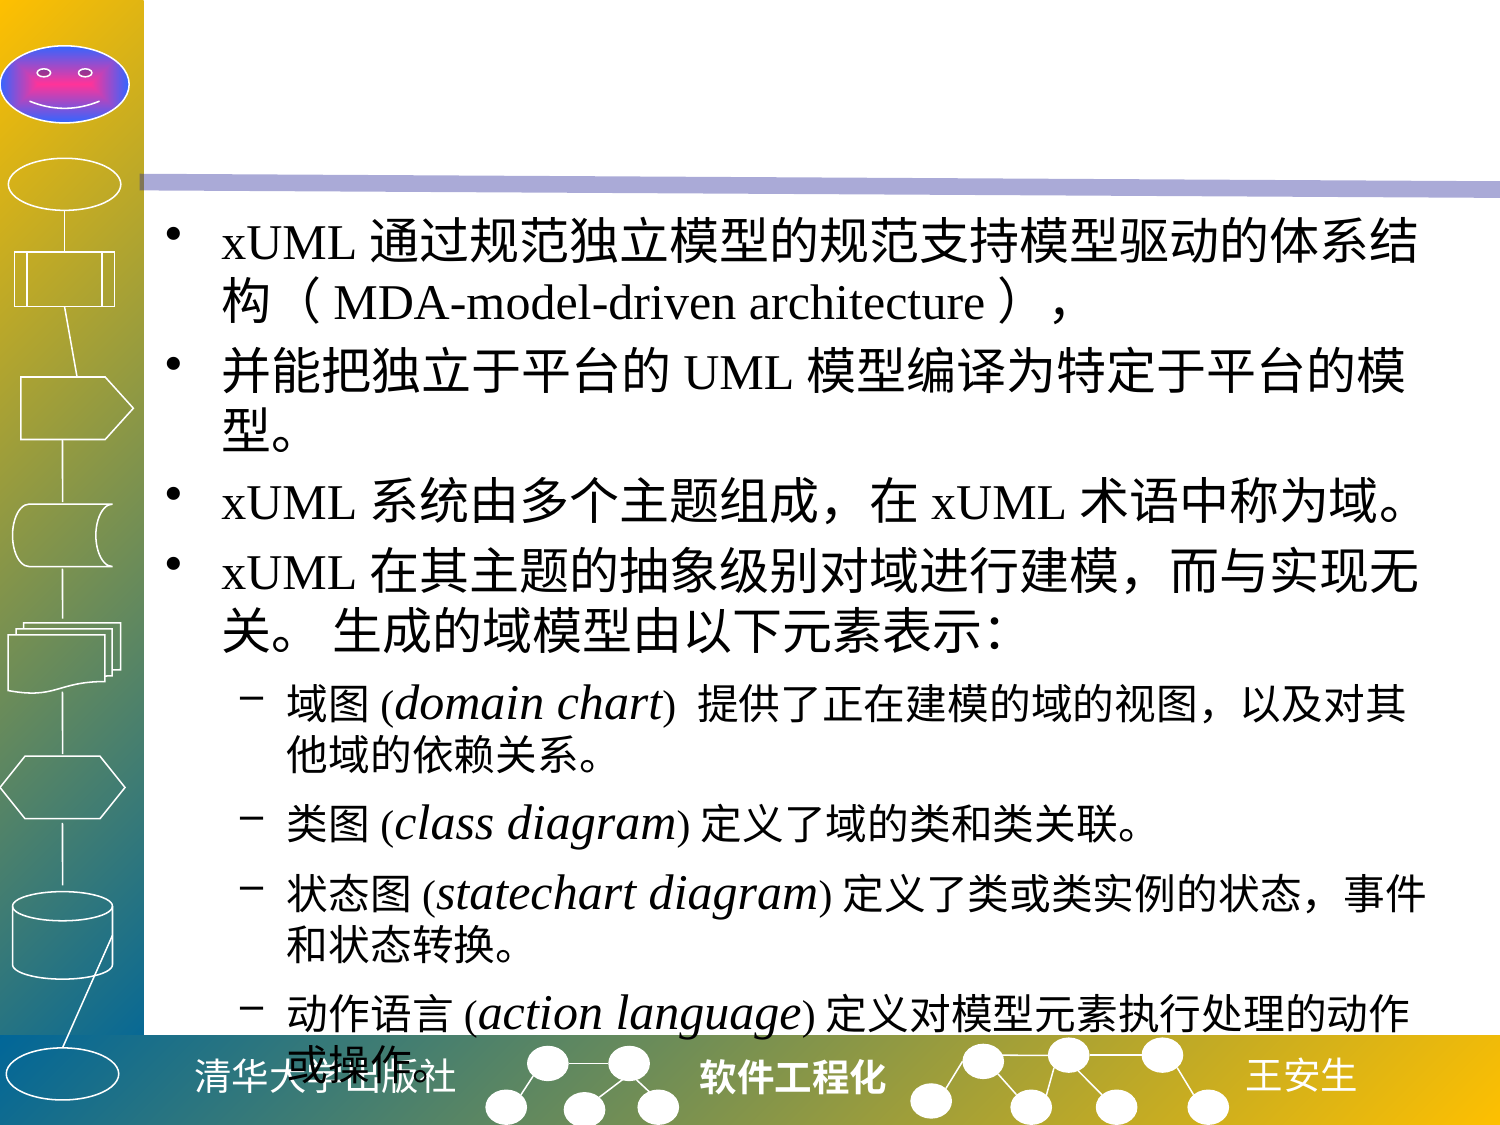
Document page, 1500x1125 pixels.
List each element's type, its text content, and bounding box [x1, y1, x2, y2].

list xUML通过规范独立模型的规范支持模型驱动的体系结构（MDA-model-driven architecture）， 并能把独立于平台的UML模型编译为特定于平台的模型。 xUML系统由多个主题组成，在xUML术语中称为域。 xUML在其主题的抽象级别对域进行建模，而与实现无关。 生成的域模型由以下元素表示： 域图(domain chart) 提供了正在建模的域的视图，以及对其他域的依赖关系。 类图(class diagram)定义了域的类和类关联。 状态图(statechart diagram)定义了类或类实例的状态，事件和状态转换。 动作语言(action language)定义对模型元素执行处理的动作或操作。 [149, 201, 1463, 1007]
